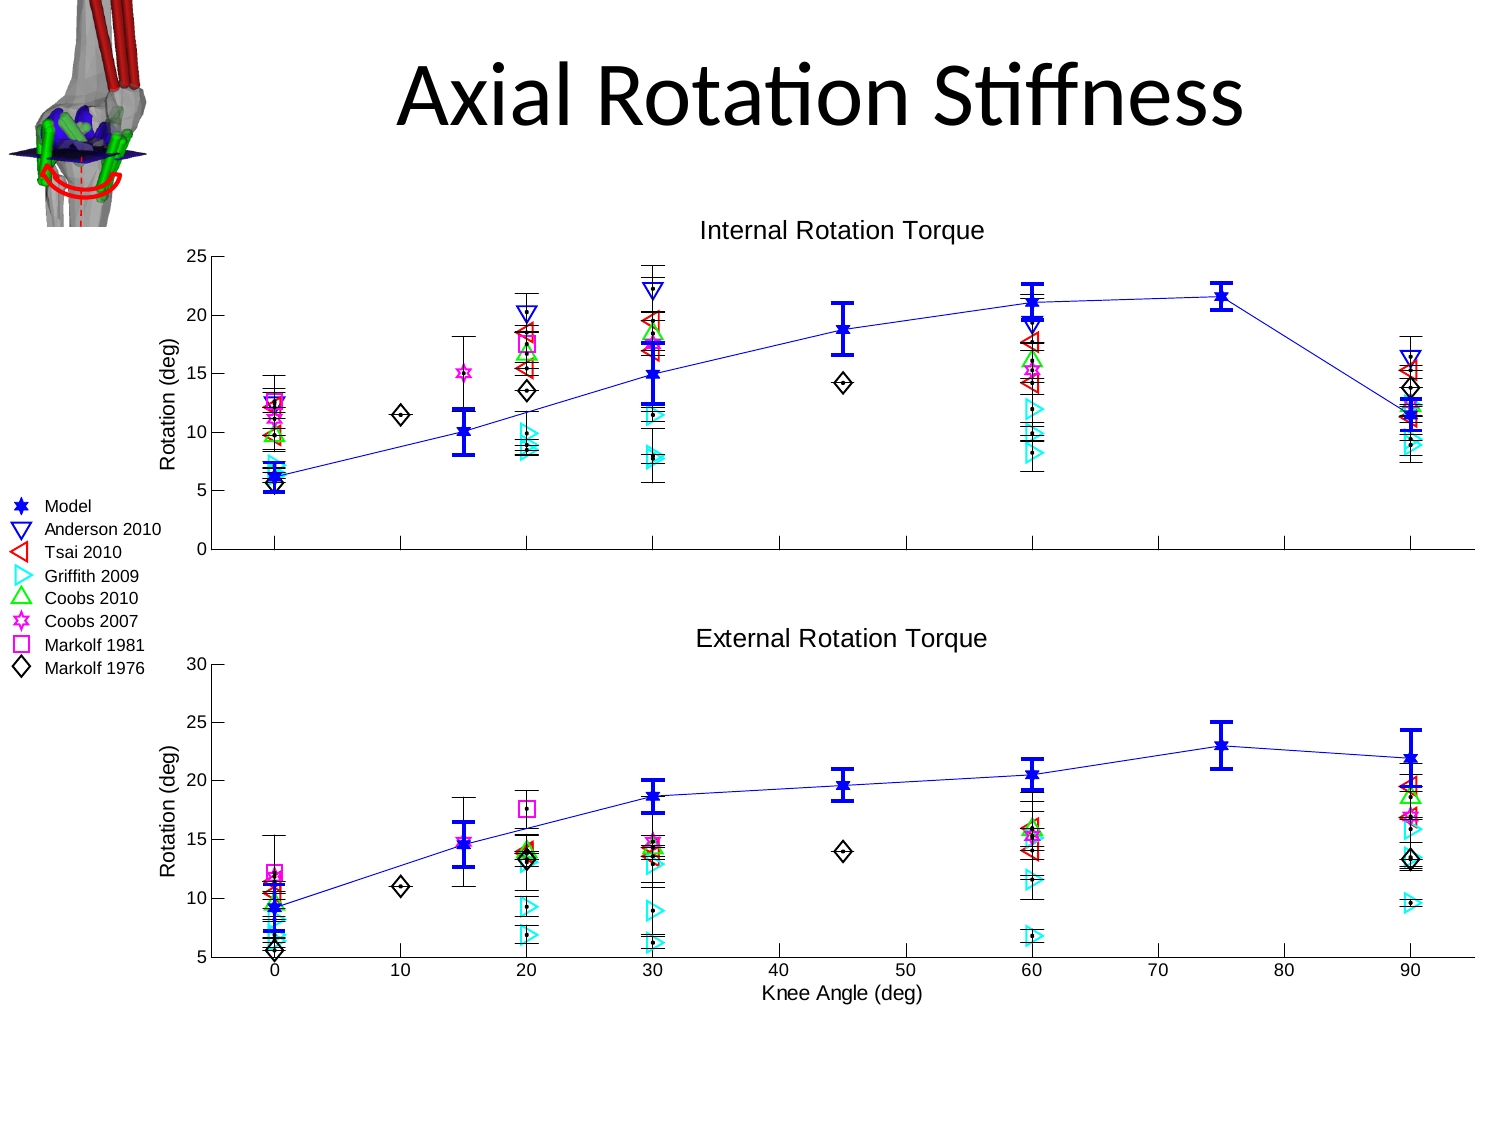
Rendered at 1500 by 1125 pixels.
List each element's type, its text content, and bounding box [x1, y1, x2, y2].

title Axial Rotation Stiffness [156, 0, 1497, 183]
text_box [7, 0, 155, 190]
picture [0, 191, 1500, 1053]
